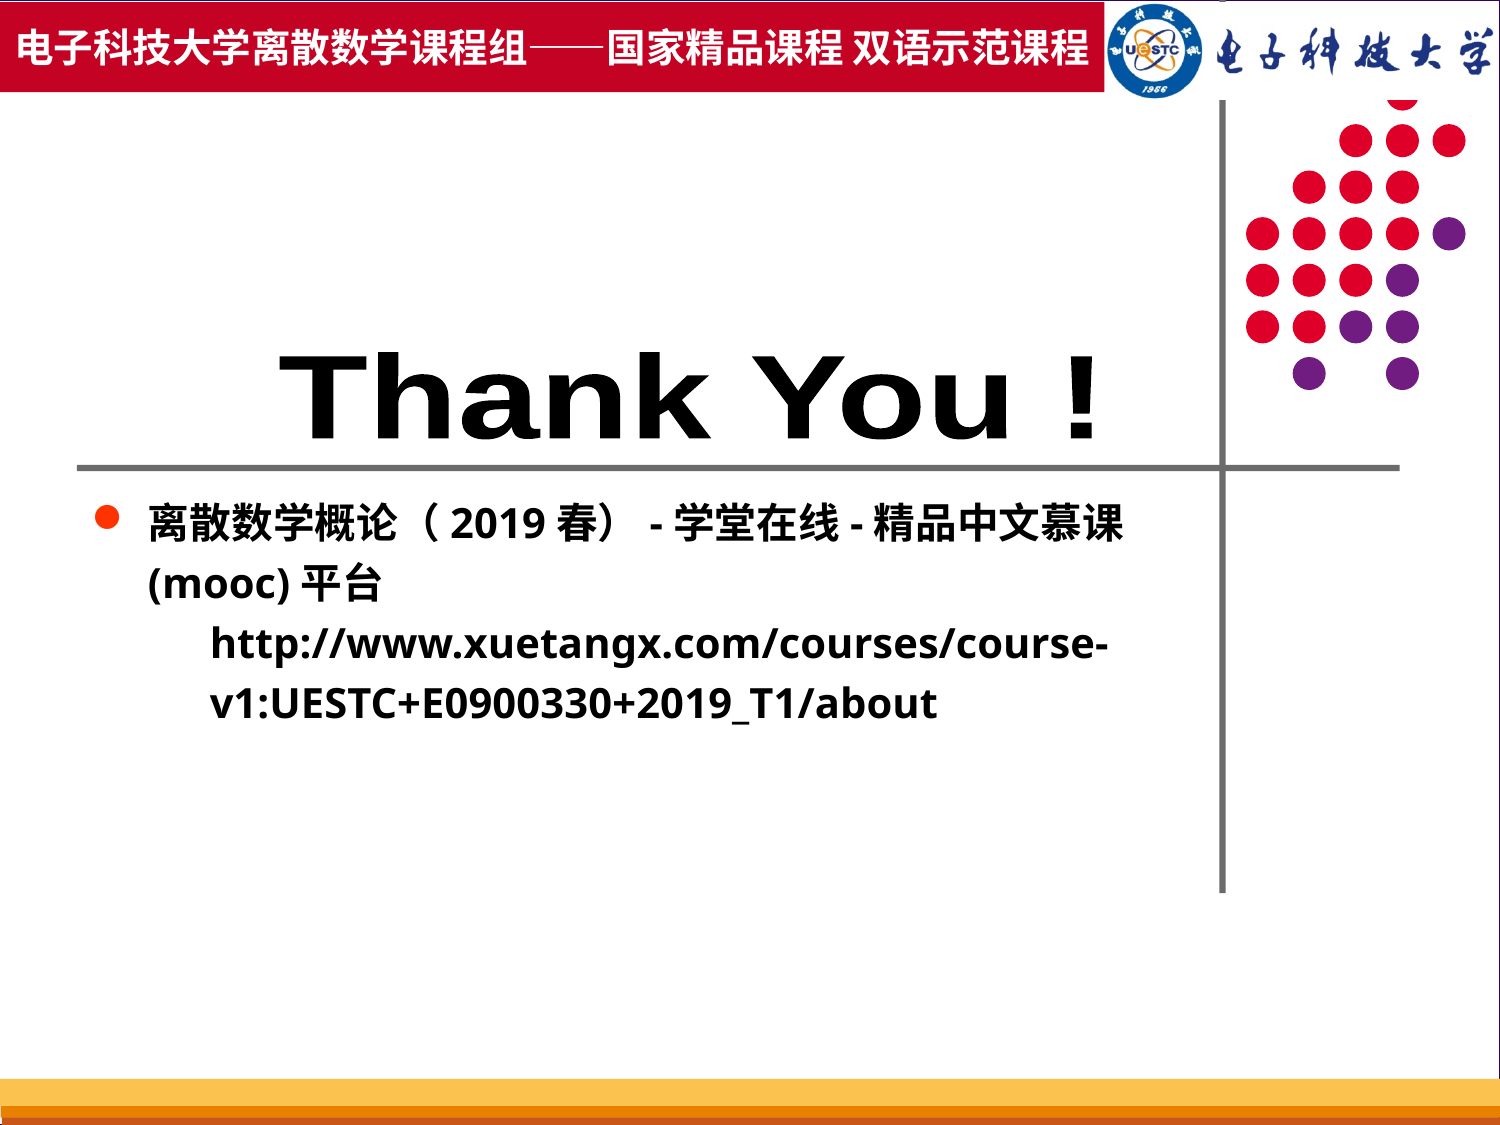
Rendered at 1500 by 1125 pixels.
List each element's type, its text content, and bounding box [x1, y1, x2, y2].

picture [1106, 2, 1497, 100]
text_box 离散数学概论（2019春）-学堂在线-精品中文慕课(mooc)平台 http://www.xuetangx.com/courses/course-v1:UESTC+E0900330+2019_T1/about [76, 479, 1223, 735]
